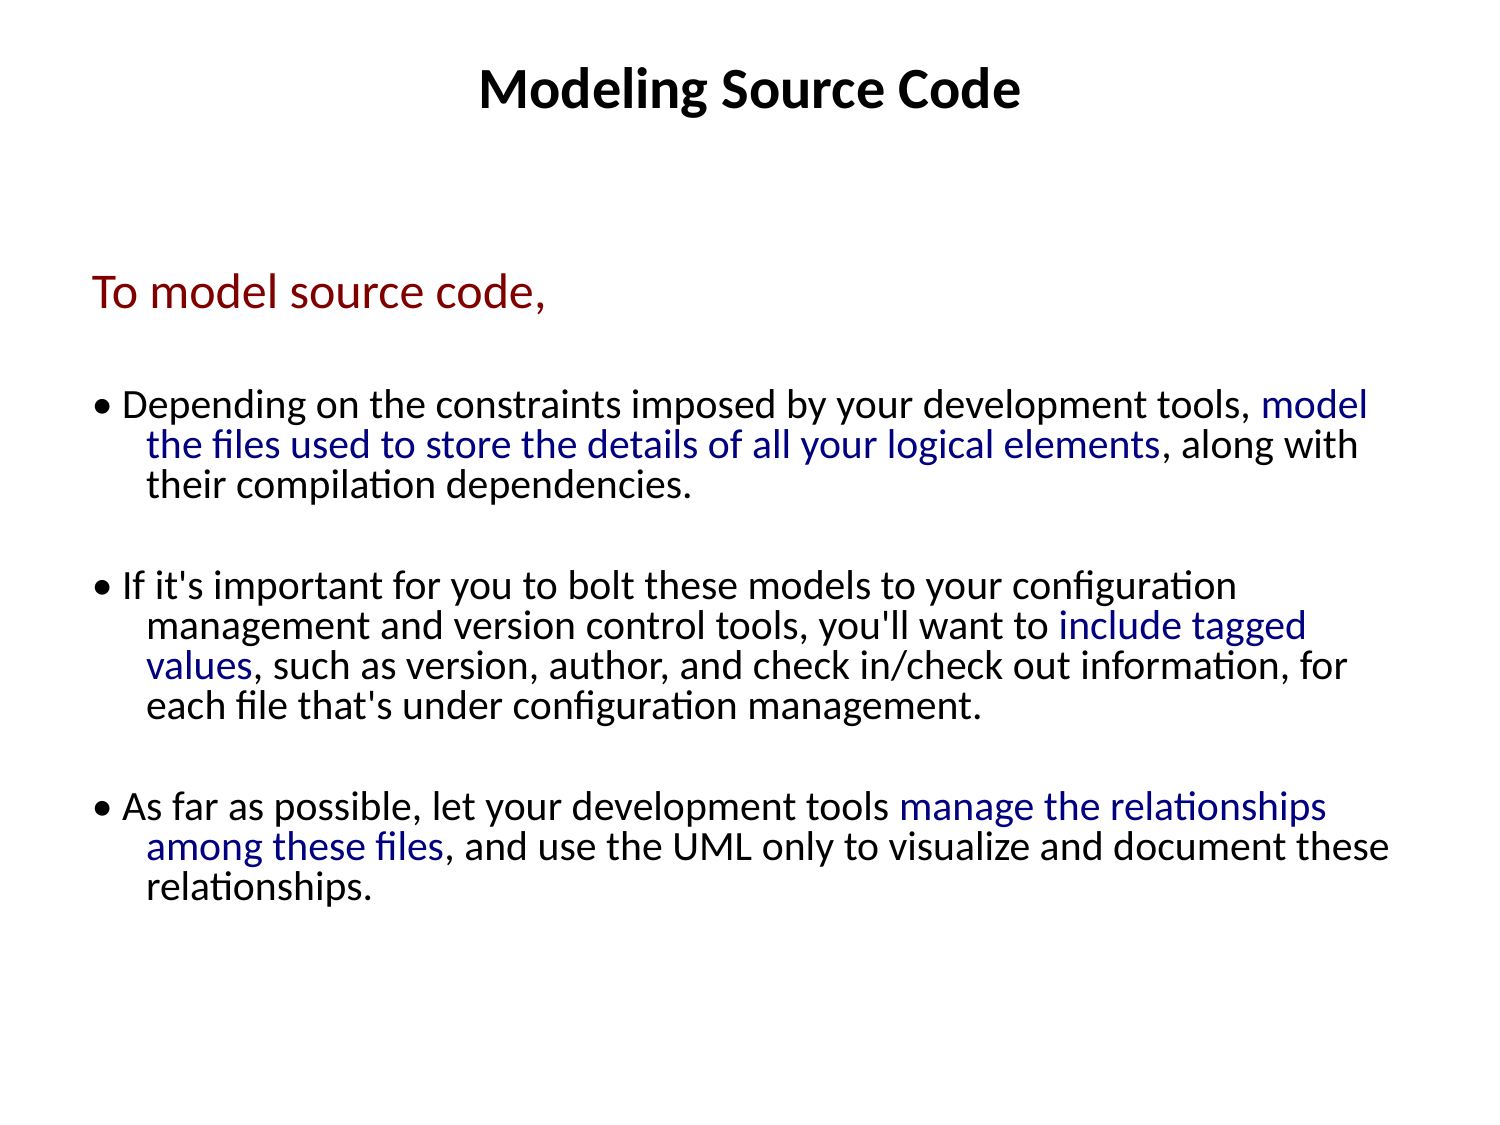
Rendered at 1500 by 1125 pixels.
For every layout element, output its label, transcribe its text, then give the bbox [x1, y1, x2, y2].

list To model source code, • Depending on the constraints imposed by your development tools, model the files used to store the details of all your logical elements, along with their compilation dependencies. • If it's important for you to bolt these models to your configuration management and version control tools, you'll want to include tagged values, such as version, author, and check in/check out information, for each file that's under configuration management. • As far as possible, let your development tools manage the relationships among these files, and use the UML only to visualize and document these relationships. [75, 262, 1425, 1005]
title Modeling Source Code [75, 42, 1425, 128]
